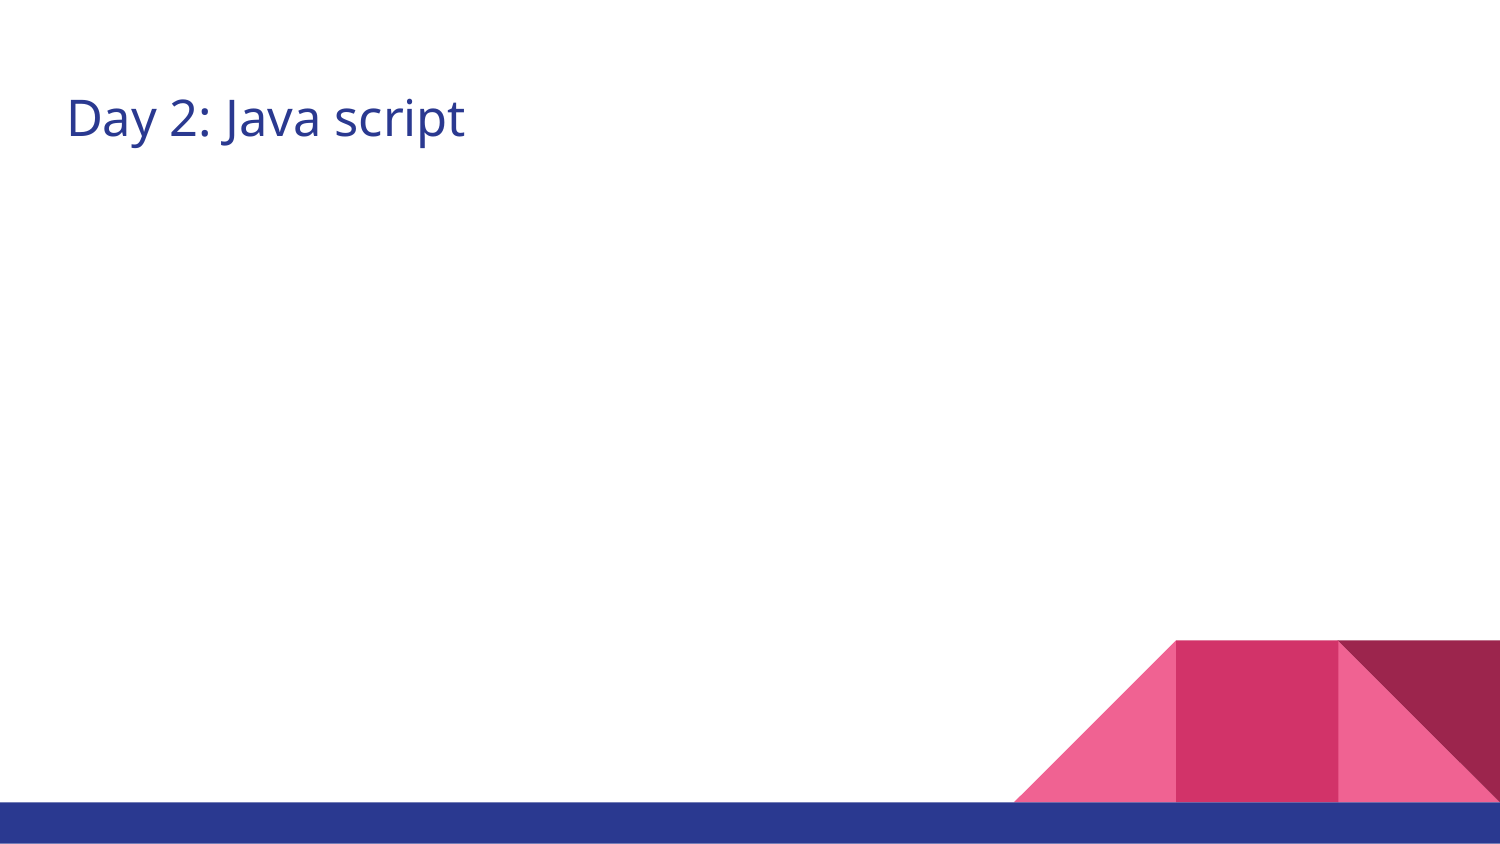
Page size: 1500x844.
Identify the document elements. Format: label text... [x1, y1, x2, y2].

title Day 2: Java script [51, 67, 1449, 167]
